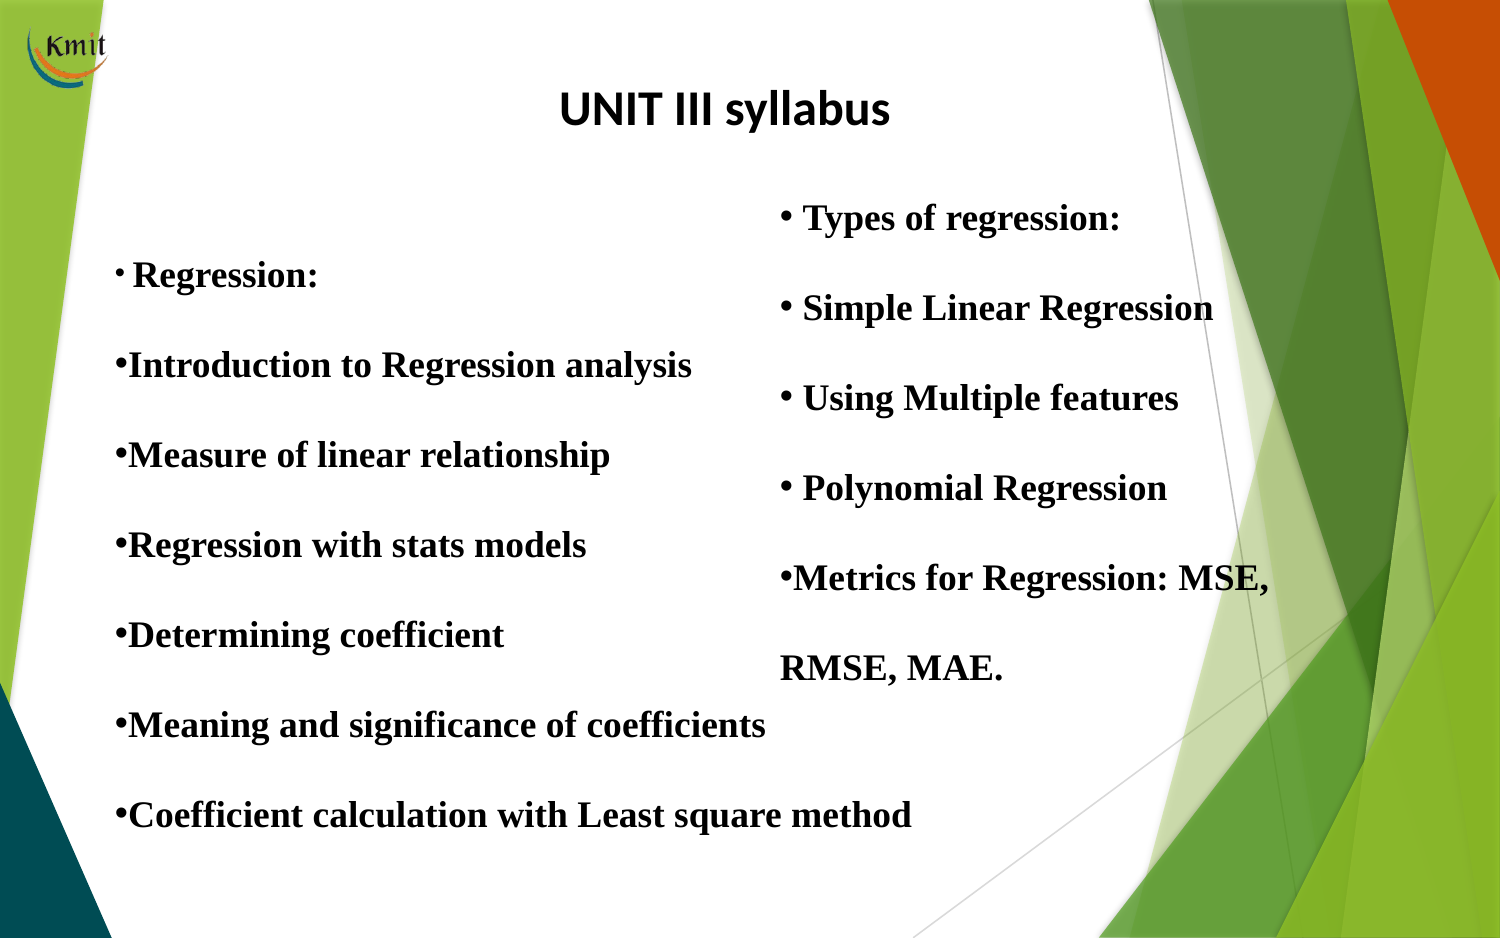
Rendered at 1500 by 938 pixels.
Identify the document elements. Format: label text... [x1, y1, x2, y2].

text_box [0, 682, 99, 938]
text_box Types of regression: Simple Linear Regression Using Multiple features Polynomial Regression Metrics for Regression: MSE, RMSE, MAE. [764, 140, 1303, 696]
picture [22, 18, 113, 95]
text_box UNIT III syllabus Regression: Introduction to Regression analysis Measure of linear relationship Regression with stats models Determining coefficient Meaning and significance of coefficients Coefficient calculation with Least square method [99, 37, 1350, 938]
text_box [1387, 0, 1500, 282]
